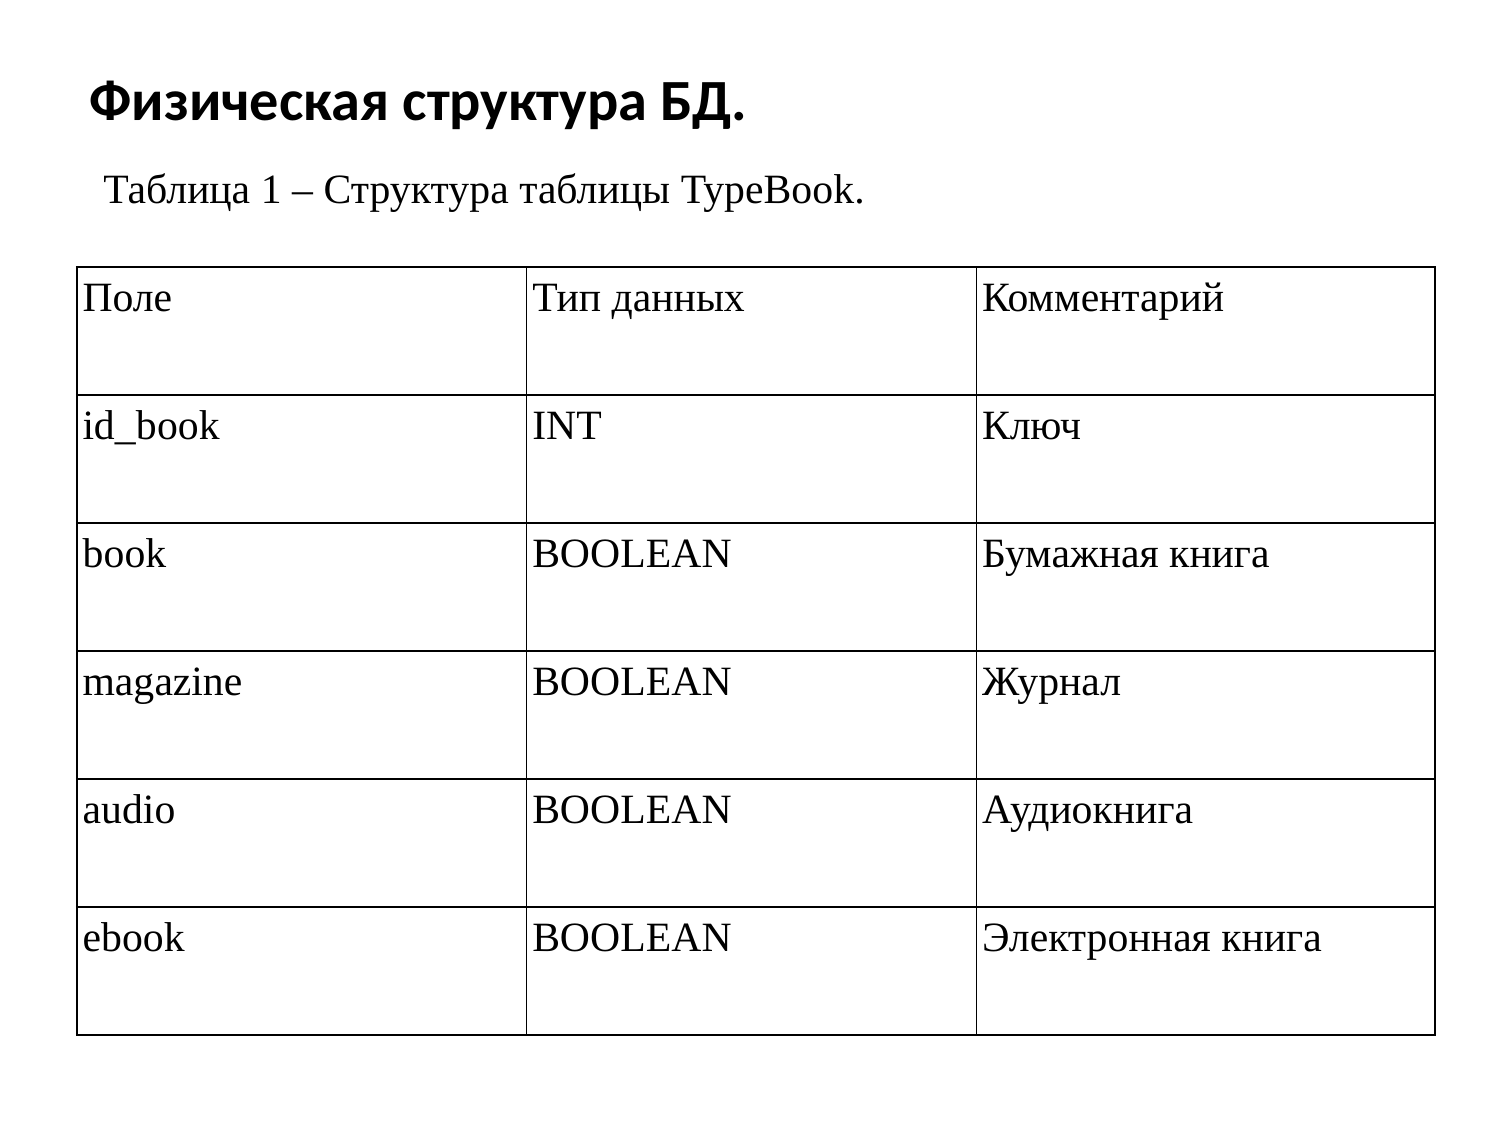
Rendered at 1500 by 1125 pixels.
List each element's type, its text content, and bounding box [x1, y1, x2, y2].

table_cell BOOLEAN [527, 780, 976, 906]
table_cell Бумажная книга [977, 524, 1434, 650]
table_header Комментарий [977, 268, 1434, 394]
table_cell Журнал [977, 652, 1434, 778]
table_cell INT [527, 396, 976, 522]
table_header Поле [78, 268, 526, 394]
table_cell magazine [78, 652, 526, 778]
table_cell Аудиокнига [977, 780, 1434, 906]
table_cell book [78, 524, 526, 650]
table_cell BOOLEAN [527, 524, 976, 650]
table_cell BOOLEAN [527, 652, 976, 778]
table_cell id_book [78, 396, 526, 522]
text_box Таблица 1 – Структура таблицы TypeBook. [88, 154, 1034, 219]
table_header Тип данных [527, 268, 976, 394]
text_box Физическая структура БД. [75, 45, 1425, 149]
table_cell BOOLEAN [527, 908, 976, 1034]
table_cell ebook [78, 908, 526, 1034]
table_cell audio [78, 780, 526, 906]
table_cell Ключ [977, 396, 1434, 522]
table_cell Электронная книга [977, 908, 1434, 1034]
